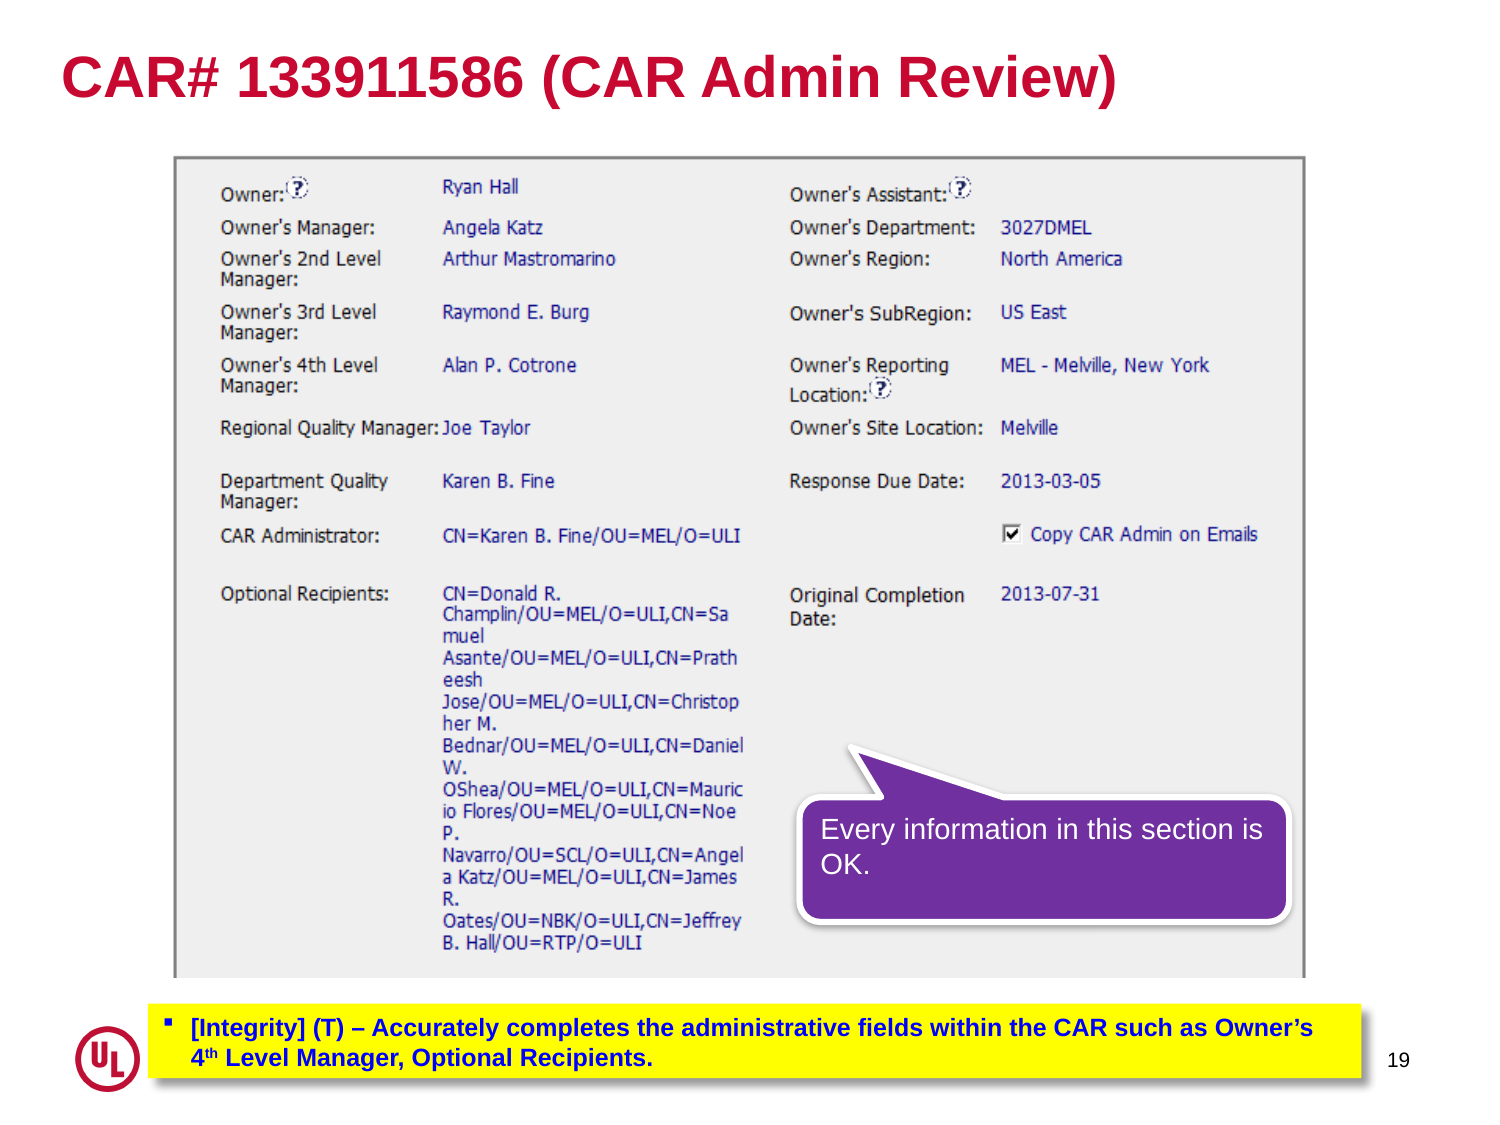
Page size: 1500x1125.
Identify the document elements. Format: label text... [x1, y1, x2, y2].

text_box [Integrity] (T) – Accurately completes the administrative fields within the CAR such as Owner’s 4th Level Manager, Optional Recipients. [147, 1003, 1362, 1079]
picture [75, 1026, 140, 1092]
title CAR# 133911586 (CAR Admin Review) [46, 31, 1397, 112]
picture [166, 147, 1334, 978]
slide_number 19 [1374, 1029, 1425, 1090]
